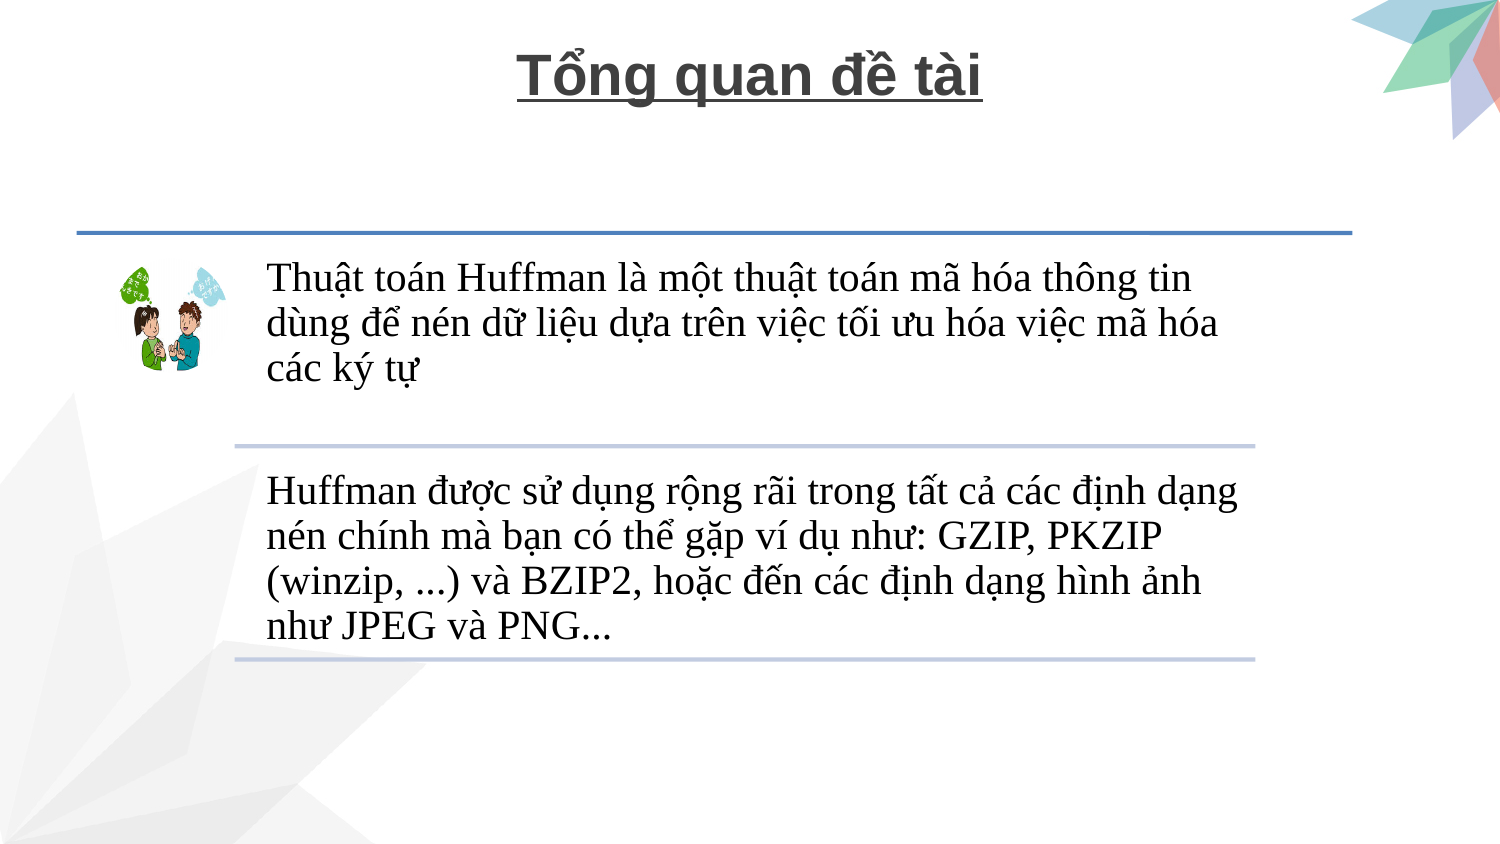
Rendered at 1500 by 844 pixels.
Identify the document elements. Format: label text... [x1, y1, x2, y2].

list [76, 232, 1353, 671]
title Tổng quan đề tài [0, 0, 1500, 146]
picture [0, 146, 1500, 844]
